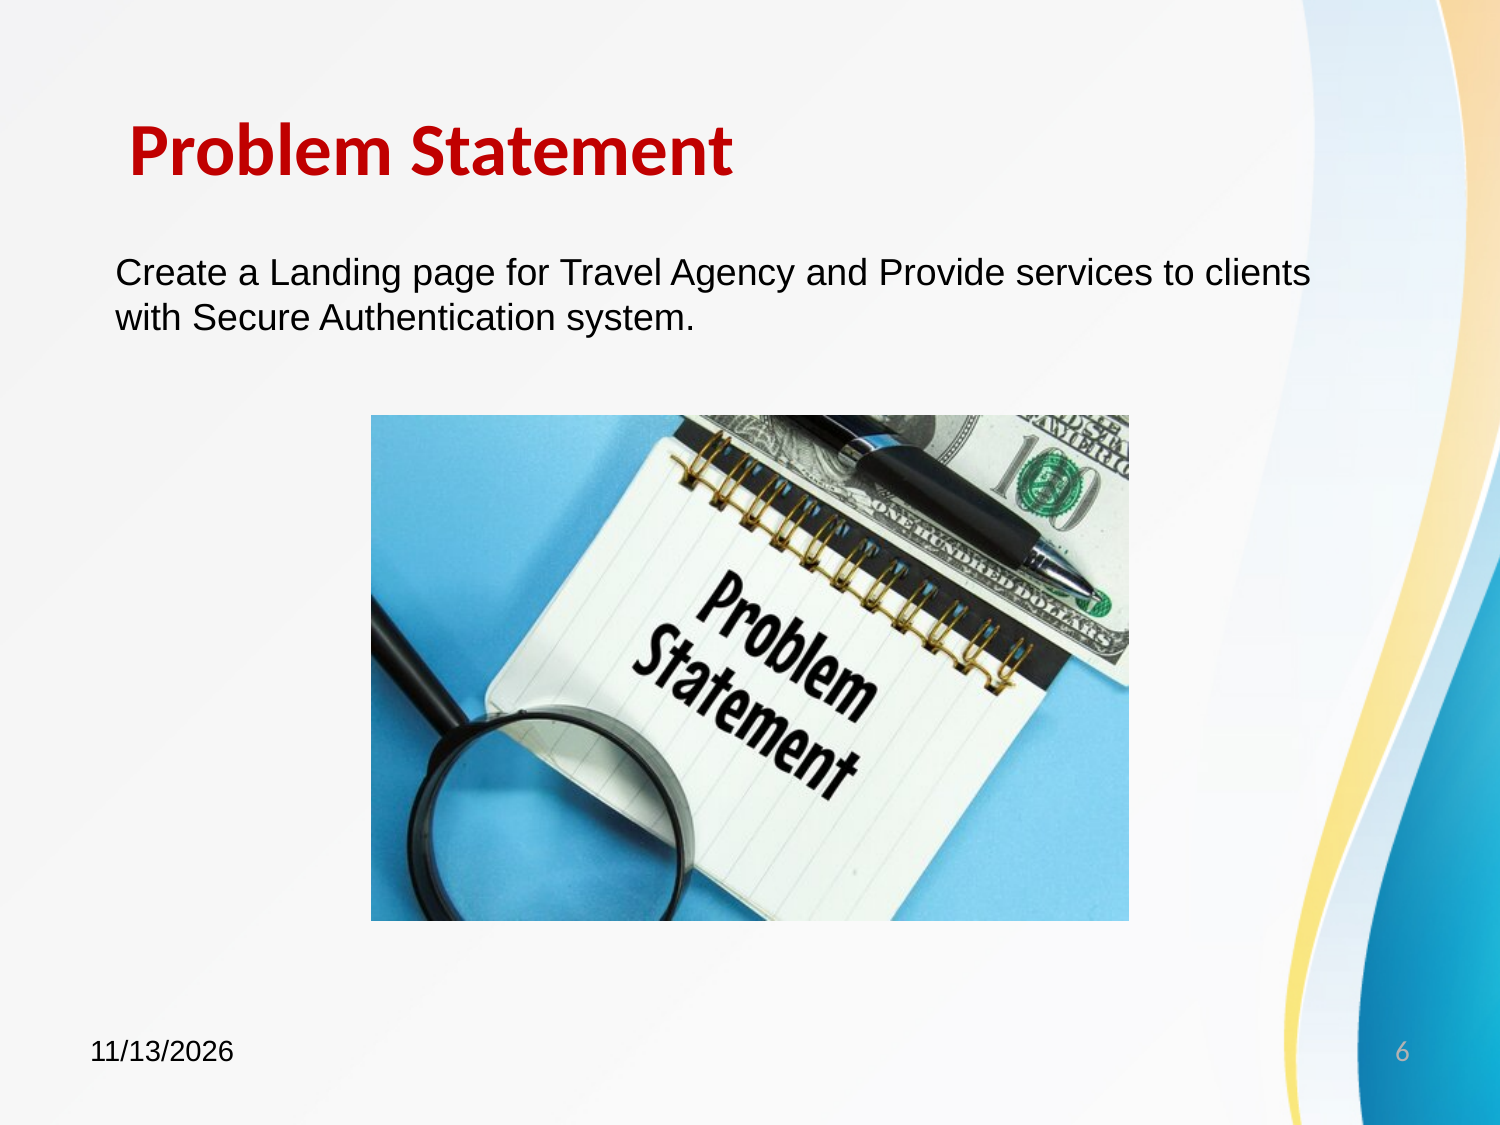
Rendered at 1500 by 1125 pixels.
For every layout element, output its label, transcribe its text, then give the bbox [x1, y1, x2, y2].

picture [0, 0, 1500, 1125]
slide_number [75, 1024, 425, 1103]
text_box Problem Statement [129, 97, 1049, 218]
slide_number 6 [1074, 1024, 1425, 1103]
text_box Create a Landing page for Travel Agency and Provide services to clients with Secure Authentication system. [100, 240, 1354, 346]
